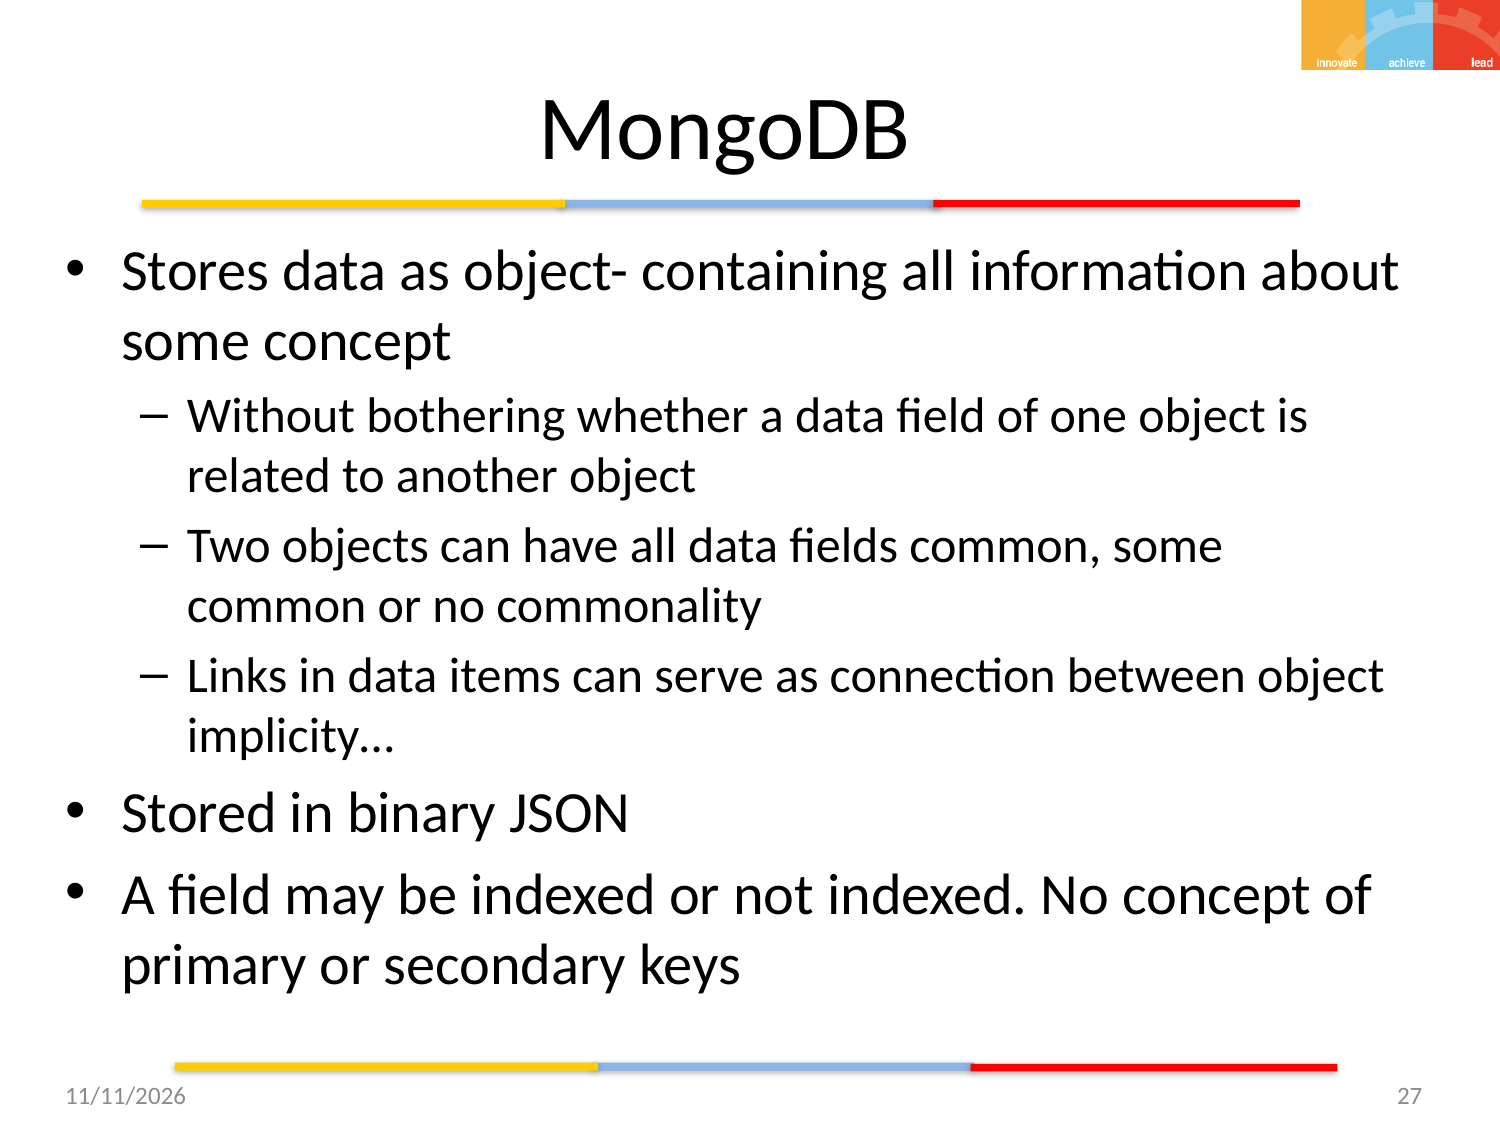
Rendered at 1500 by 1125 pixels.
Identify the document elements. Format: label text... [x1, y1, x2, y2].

title MongoDB [49, 45, 1401, 201]
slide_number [50, 1065, 400, 1125]
list Stores data as object- containing all information about some concept Without bothering whether a data field of one object is related to another object Two objects can have all data fields common, some common or no commonality Links in data items can serve as connection between object implicity… Stored in binary JSON A field may be indexed or not indexed. No concept of primary or secondary keys [49, 224, 1426, 1051]
slide_number 27 [1087, 1065, 1438, 1125]
picture [1301, 0, 1500, 70]
